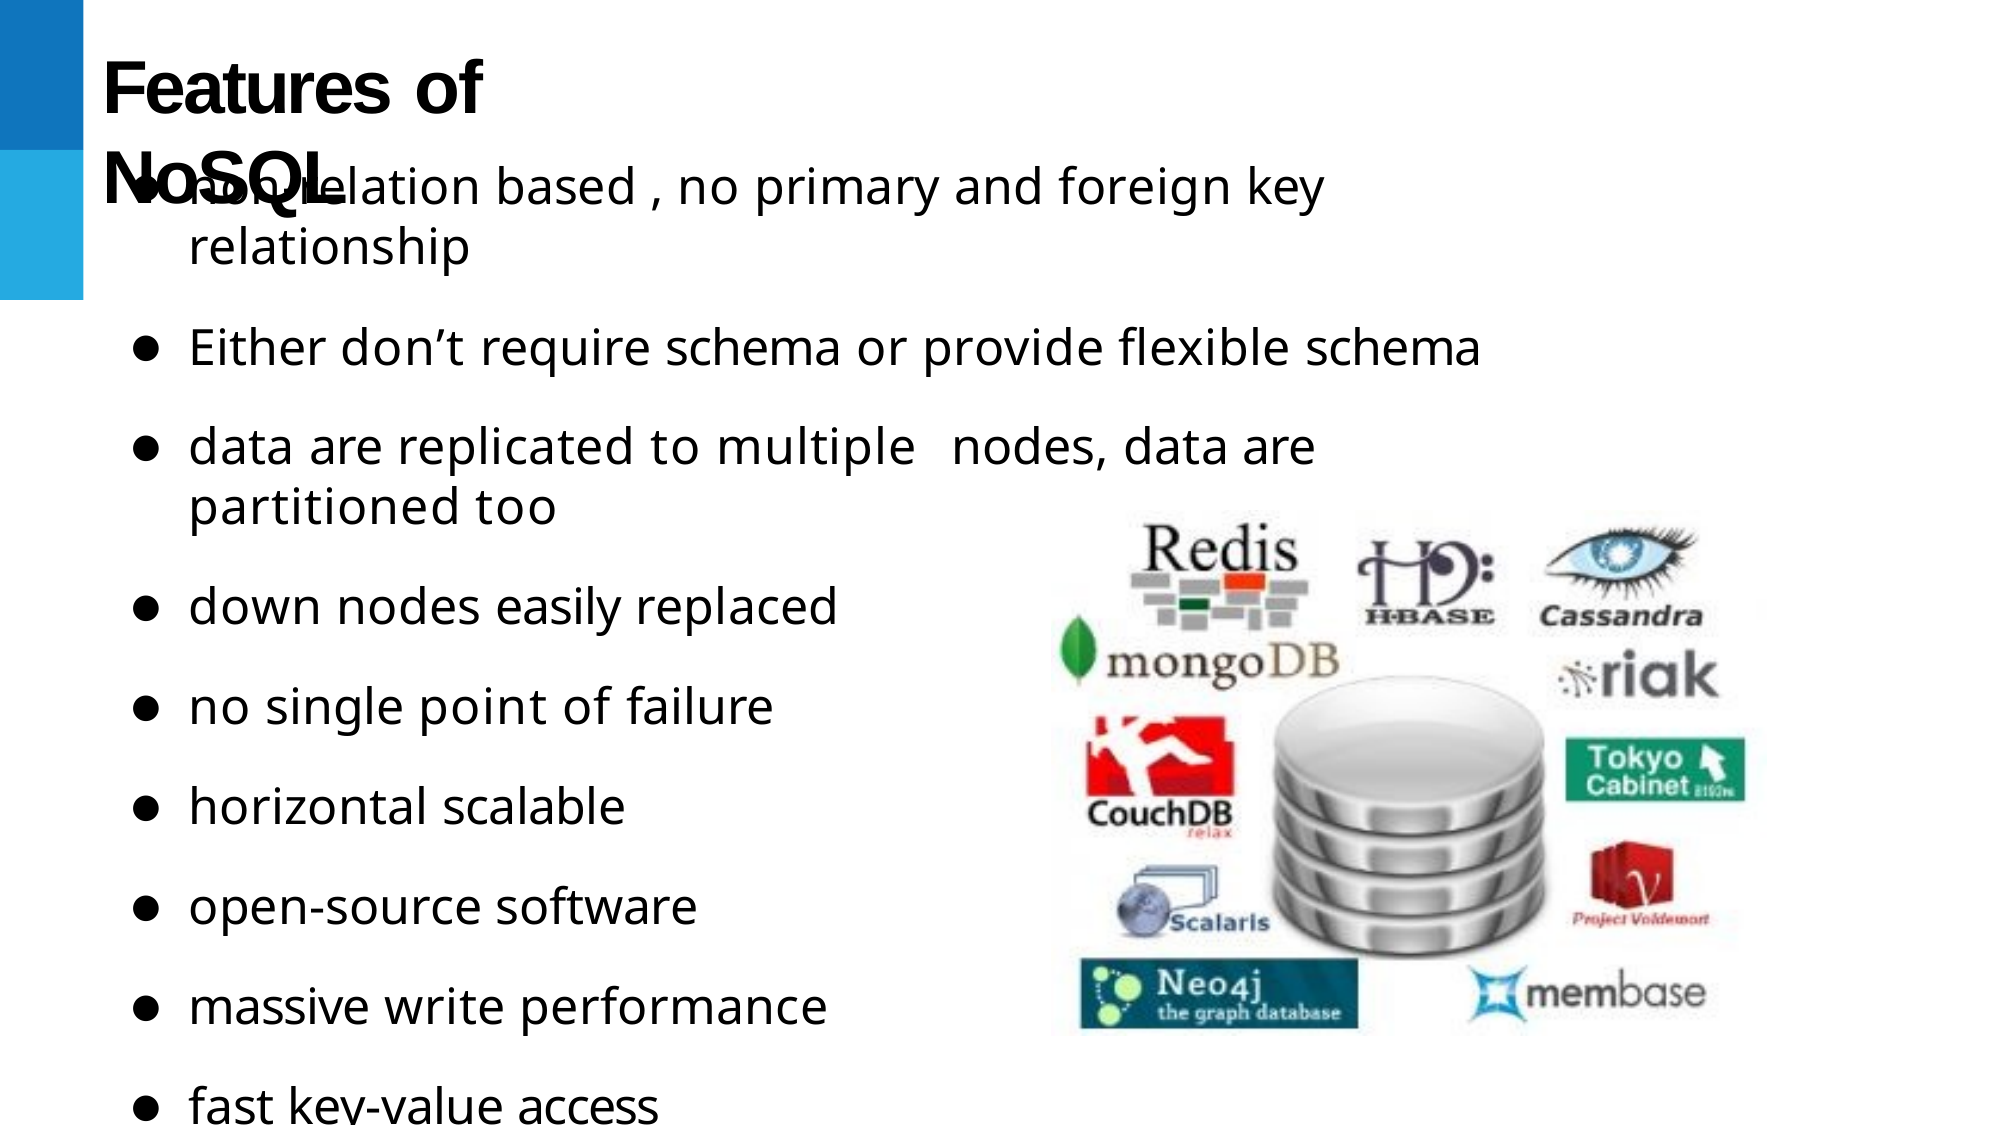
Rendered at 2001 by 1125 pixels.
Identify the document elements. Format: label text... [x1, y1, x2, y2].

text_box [0, 0, 84, 301]
title Features of NoSQL [99, 36, 748, 227]
text_box non-relation based , no primary and foreign key relationship Either don’t require schema or provide ﬂexible schema data are replicated to multiple nodes, data are partitioned too down nodes easily replaced no single point of failure horizontal scalable open-source software massive write performance fast key-value access [129, 152, 1591, 1125]
picture [1051, 510, 1767, 1036]
